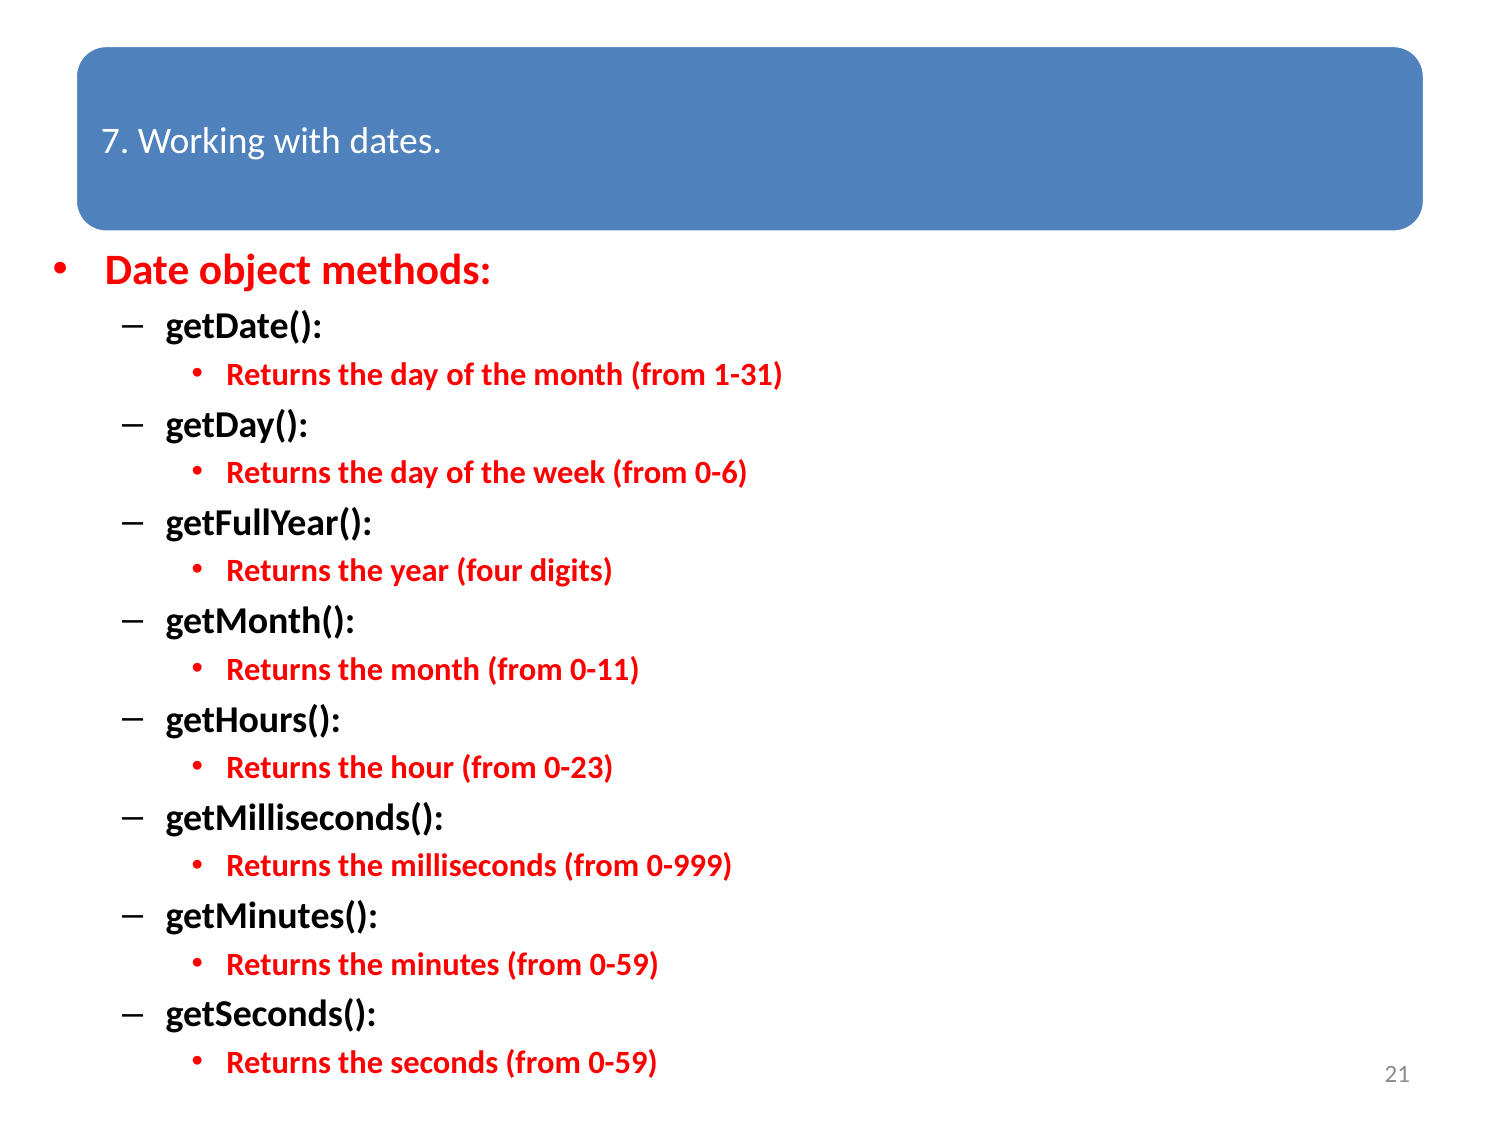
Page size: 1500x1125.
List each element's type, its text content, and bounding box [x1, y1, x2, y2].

list Date object methods: getDate(): Returns the day of the month (from 1-31) getDay(): Returns the day of the week (from 0-6) getFullYear(): Returns the year (four digits) getMonth(): Returns the month (from 0-11) getHours(): Returns the hour (from 0-23) getMilliseconds(): Returns the milliseconds (from 0-999) getMinutes(): Returns the minutes (from 0-59) getSeconds(): Returns the seconds (from 0-59) [37, 233, 1425, 1088]
slide_number 21 [1074, 1042, 1425, 1103]
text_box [74, 44, 1426, 233]
